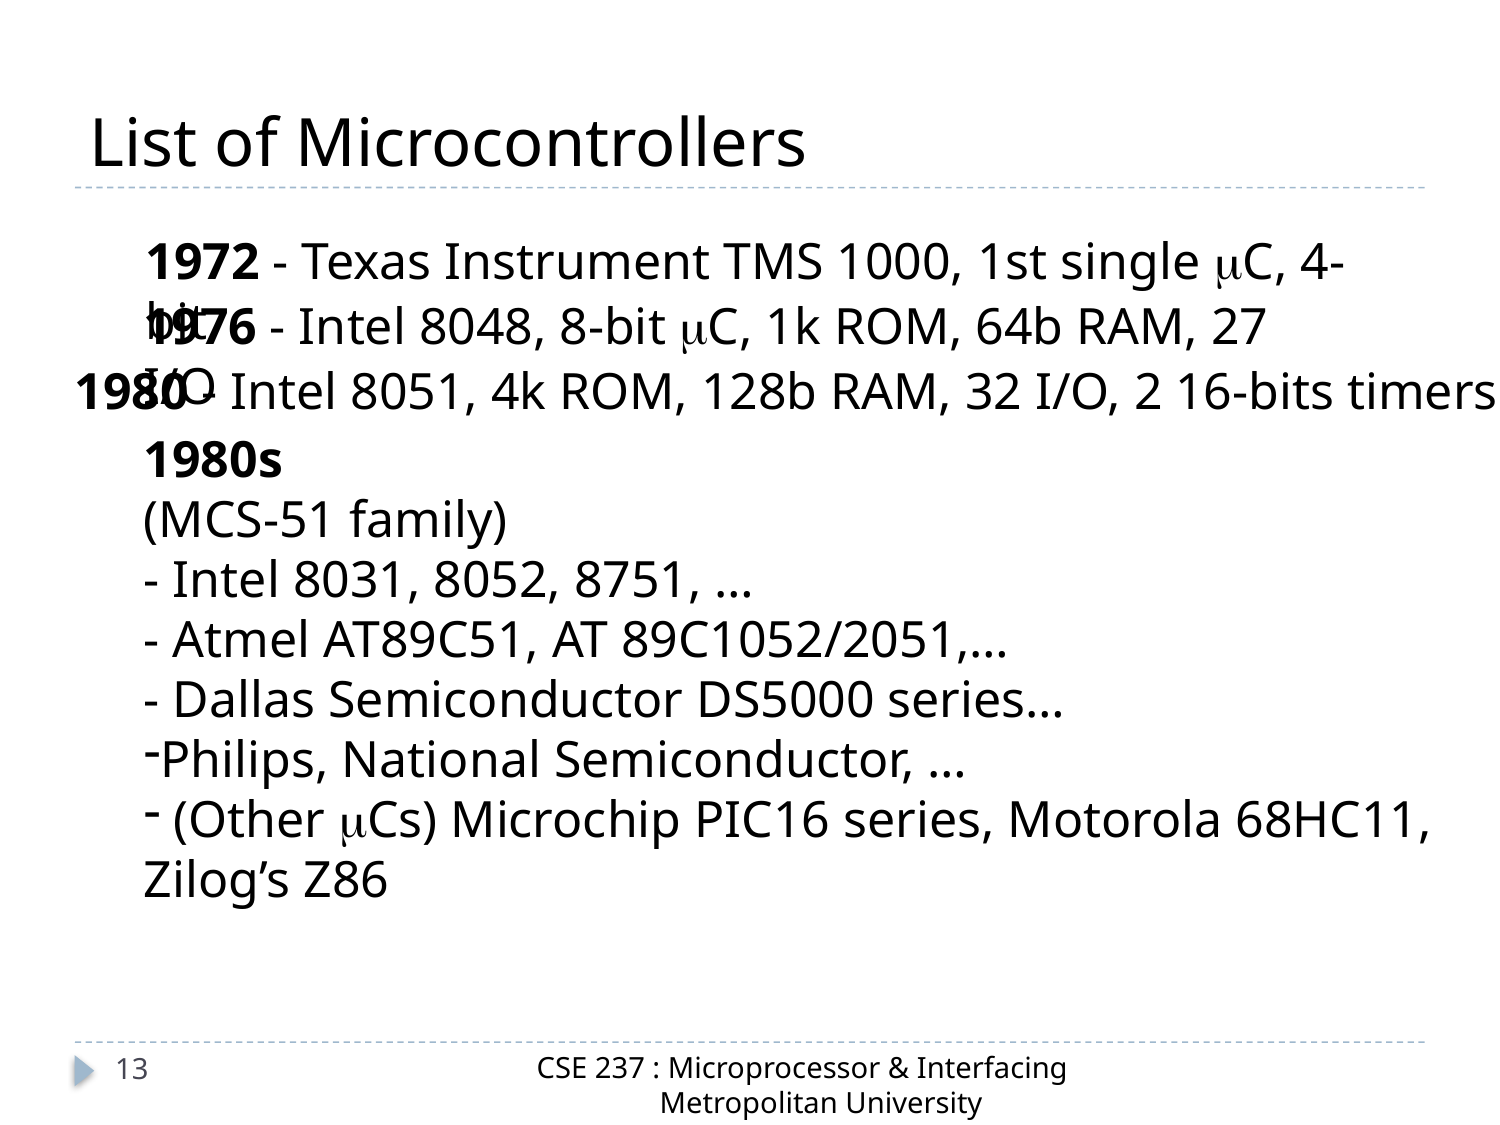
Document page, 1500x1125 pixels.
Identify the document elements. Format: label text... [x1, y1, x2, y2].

text_box 1980s (MCS-51 family) - Intel 8031, 8052, 8751, … - Atmel AT89C51, AT 89C1052/2051,… - Dallas Semiconductor DS5000 series… Philips, National Semiconductor, … (Other Cs) Microchip PIC16 series, Motorola 68HC11, Zilog’s Z86 [129, 420, 1500, 975]
text_box 1976 - Intel 8048, 8-bit C, 1k ROM, 64b RAM, 27 I/O [128, 287, 1364, 352]
text_box 1980 - Intel 8051, 4k ROM, 128b RAM, 32 I/O, 2 16-bits timers [59, 352, 1500, 427]
slide_number 13 [100, 1042, 300, 1103]
text_box 1972 - Texas Instrument TMS 1000, 1st single C, 4-bit [130, 222, 1366, 352]
title List of Microcontrollers [75, 24, 1425, 188]
footer CSE 237 : Microprocessor & Interfacing Metropolitan University [300, 1042, 1313, 1103]
